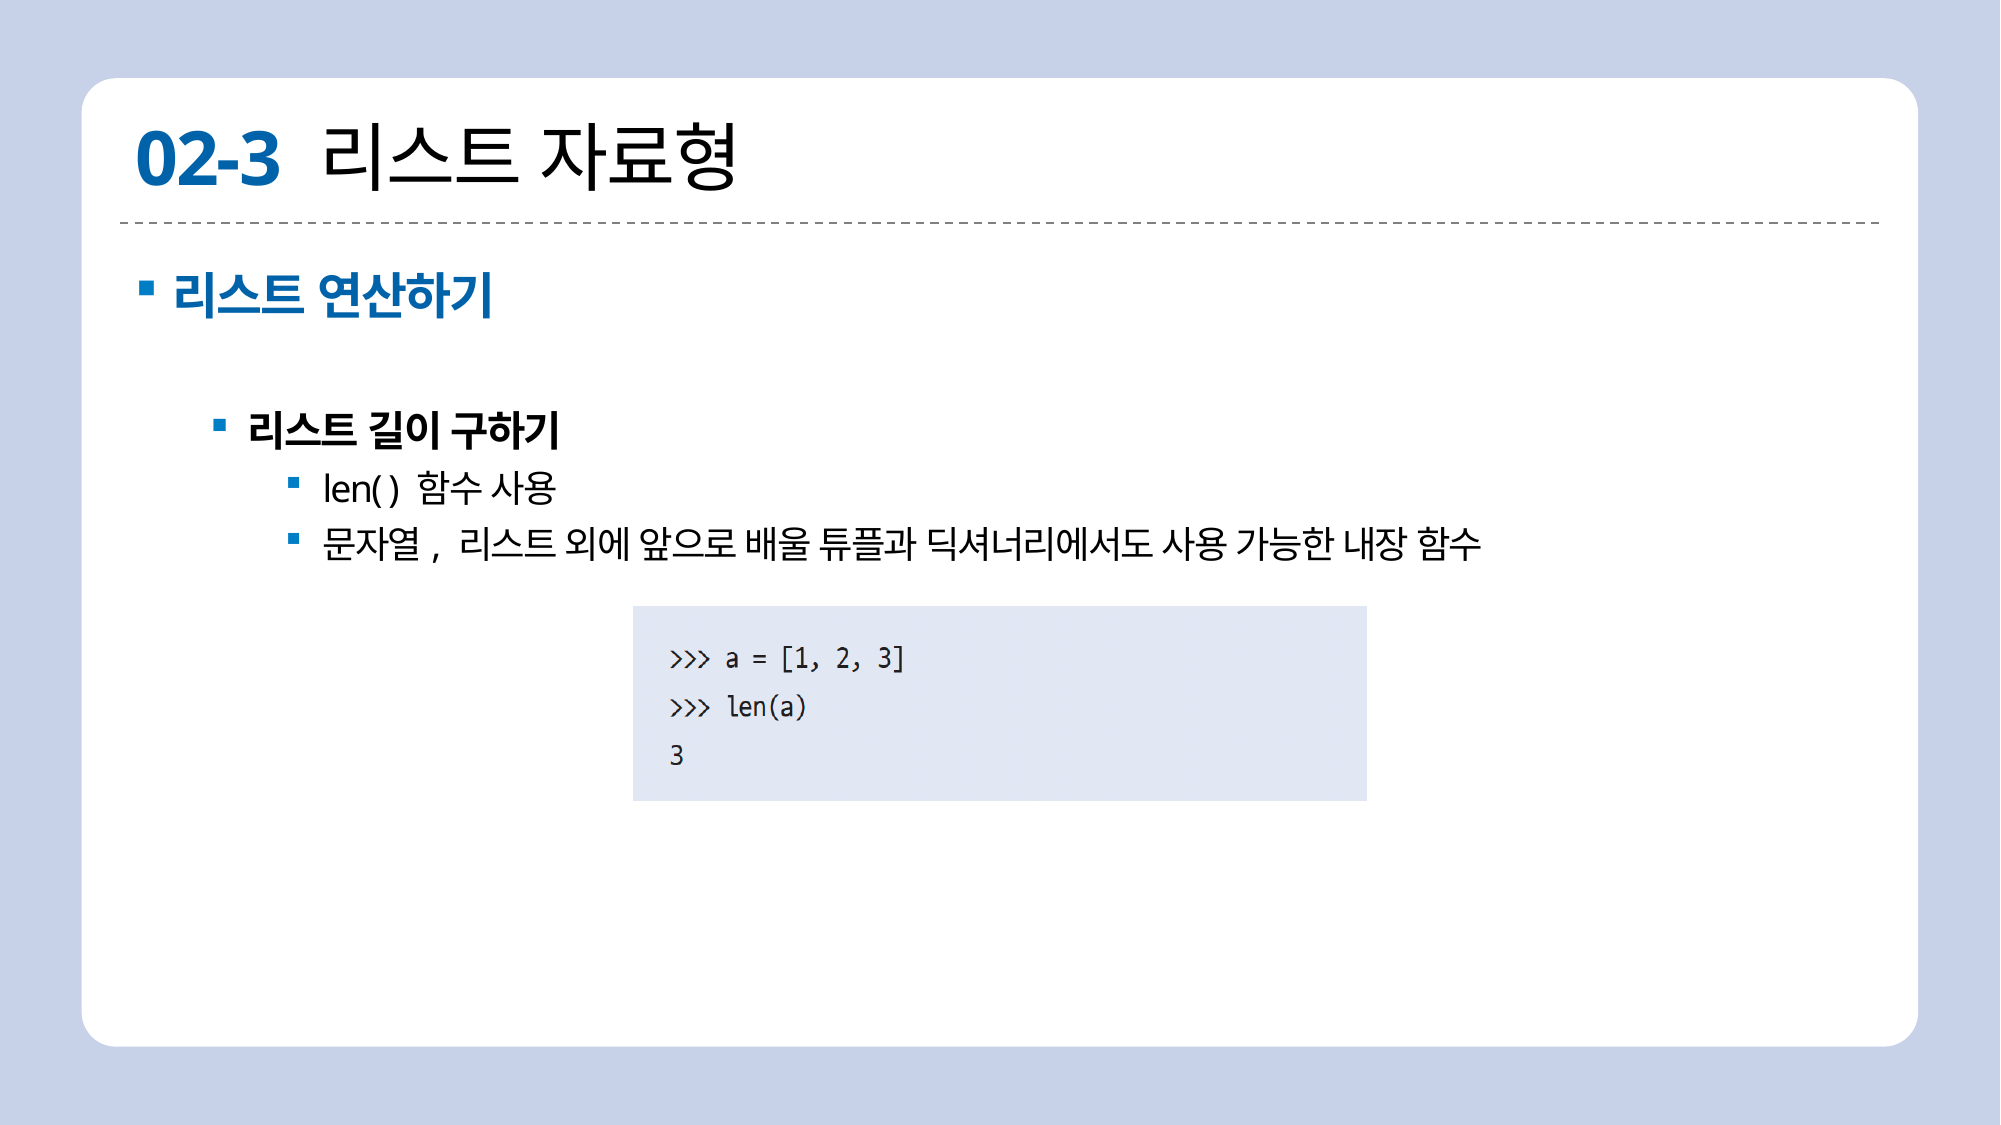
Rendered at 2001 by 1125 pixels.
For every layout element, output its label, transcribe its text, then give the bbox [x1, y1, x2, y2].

list 리스트 연산하기 리스트 길이 구하기 len( ) 함수 사용 문자열, 리스트 외에 앞으로 배울 튜플과 딕셔너리에서도 사용 가능한 내장 함수 [120, 257, 1880, 1009]
picture [633, 606, 1367, 801]
title 02-3 리스트 자료형 [120, 109, 1880, 209]
